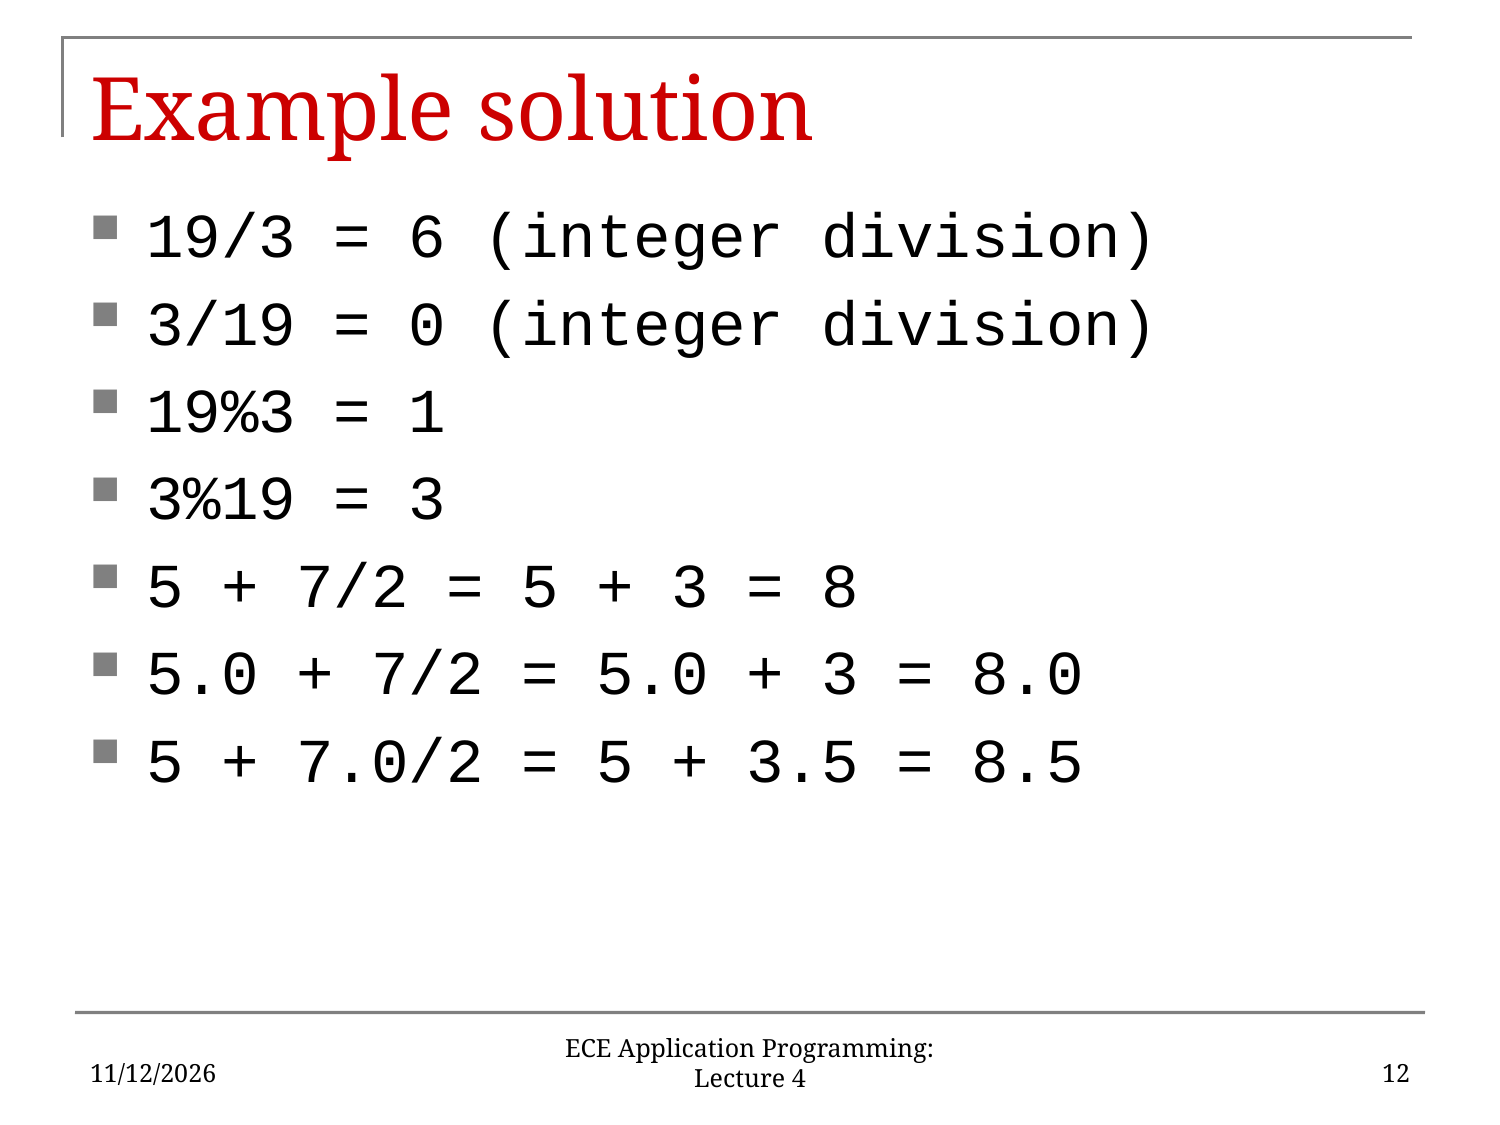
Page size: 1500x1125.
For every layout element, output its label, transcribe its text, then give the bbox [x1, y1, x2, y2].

slide_number 12 [1074, 1023, 1426, 1100]
title Example solution [75, 45, 1425, 163]
list 19/3 = 6 (integer division) 3/19 = 0 (integer division) 19%3 = 1 3%19 = 3 5 + 7/2 = 5 + 3 = 8 5.0 + 7/2 = 5.0 + 3 = 8.0 5 + 7.0/2 = 5 + 3.5 = 8.5 [75, 187, 1425, 1006]
footer ECE Application Programming: Lecture 4 [512, 1024, 988, 1101]
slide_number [74, 1023, 426, 1100]
